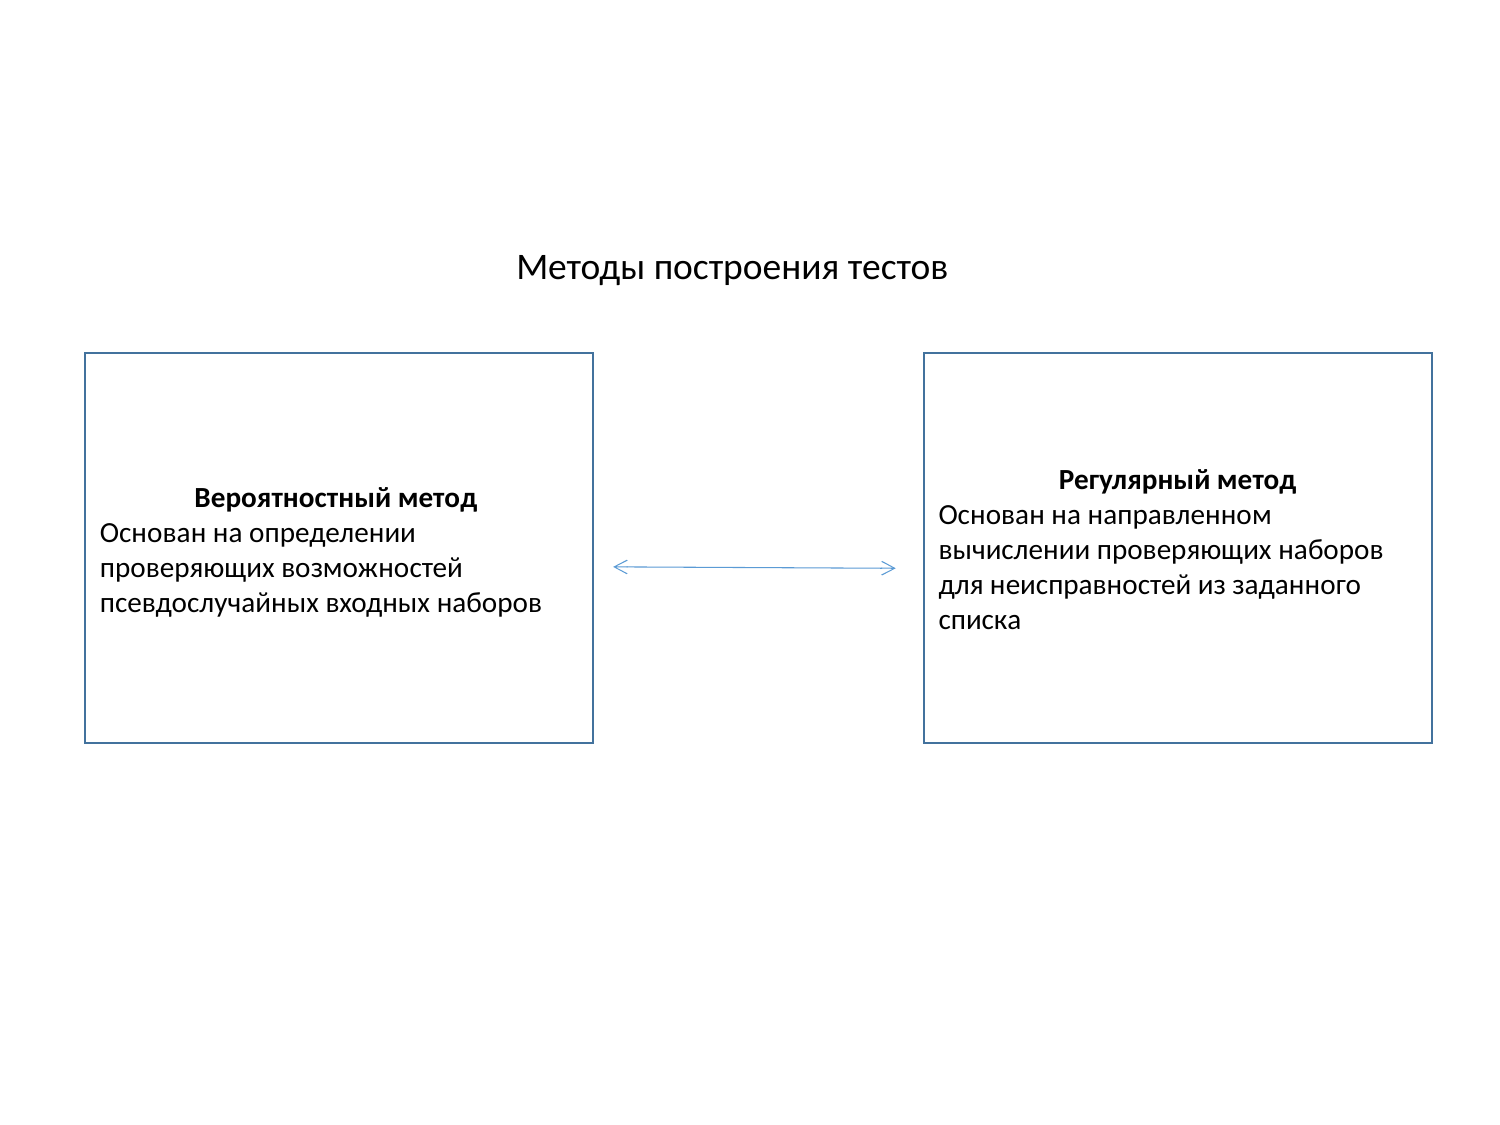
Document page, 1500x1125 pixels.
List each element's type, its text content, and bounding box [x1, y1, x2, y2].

text_box Методы построения тестов [501, 234, 964, 295]
text_box Вероятностный метод Основан на определении проверяющих возможностей псевдослучайных входных наборов [84, 352, 594, 744]
text_box Регулярный метод Основан на направленном вычислении проверяющих наборов для неисправностей из заданного спискаH [923, 352, 1433, 744]
